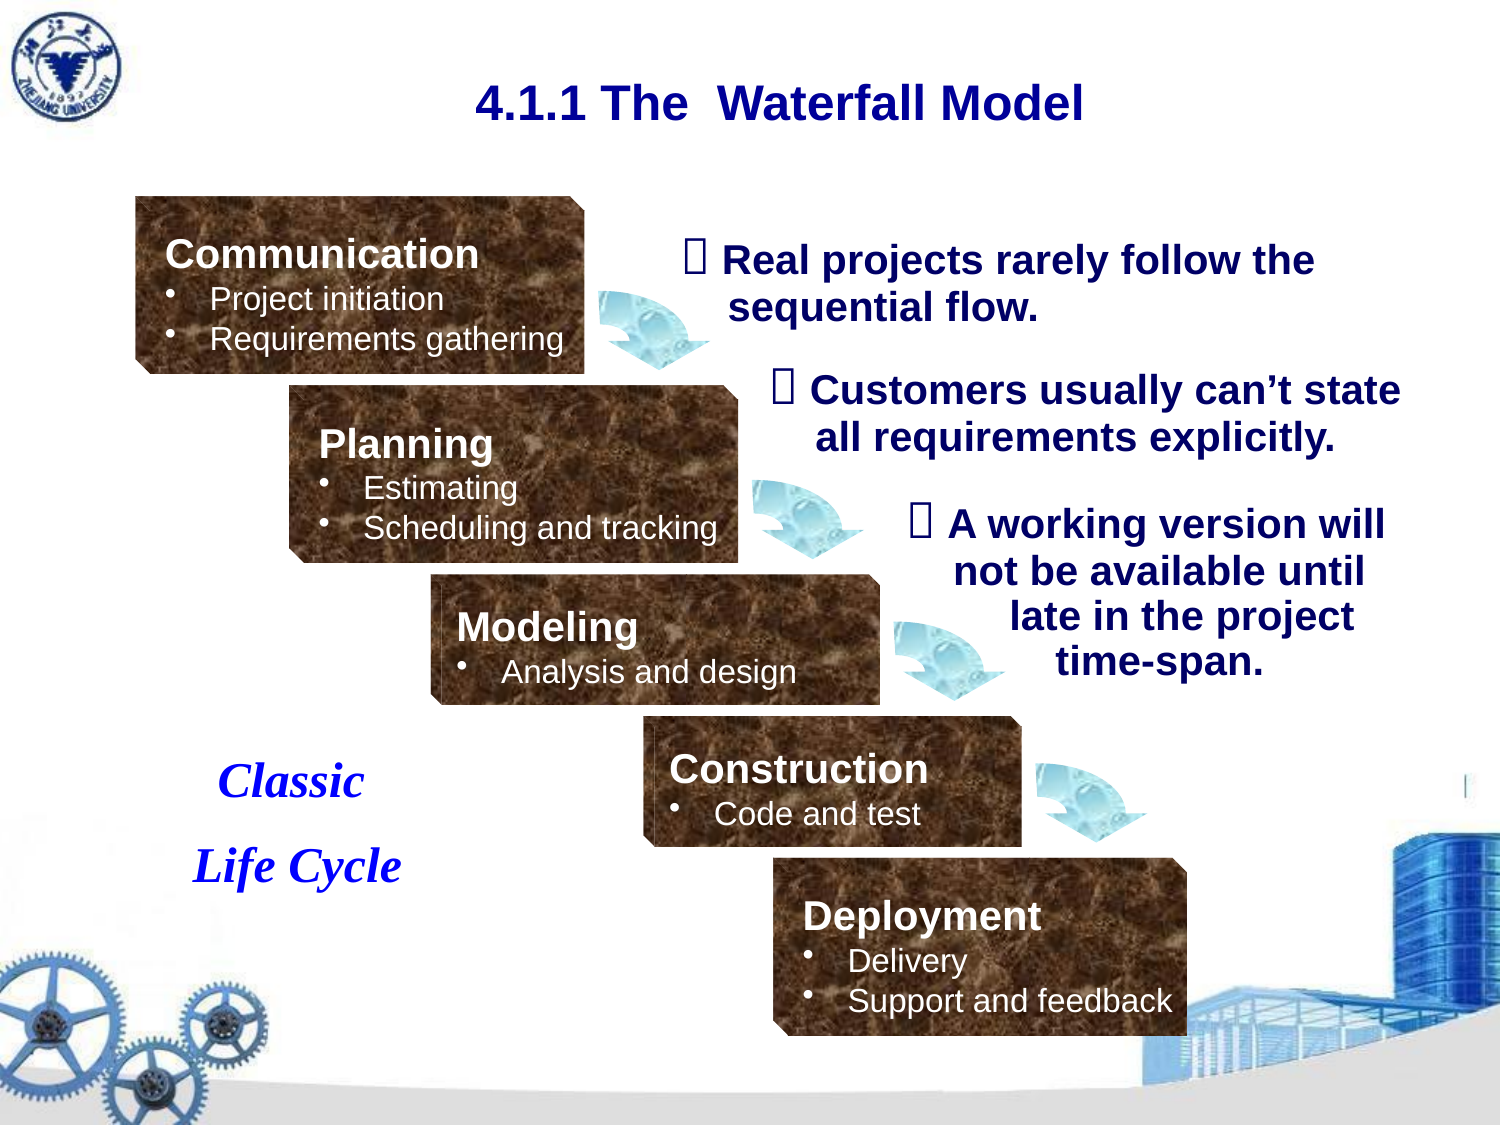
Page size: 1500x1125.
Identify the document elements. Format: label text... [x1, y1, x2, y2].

text_box Deployment Delivery Support and feedback [773, 857, 1187, 1036]
text_box Classic Life Cycle [147, 739, 448, 900]
text_box  Real projects rarely follow the sequential flow. [665, 223, 1341, 338]
text_box Planning Estimating Scheduling and tracking [289, 385, 513, 563]
title 4.1.1 The Waterfall Model [135, 31, 1425, 171]
text_box  Customers usually can’t state all requirements explicitly. [1127, 353, 1429, 468]
text_box Modeling Analysis and design [430, 574, 513, 705]
text_box  A working version will not be available until late in the project time-span. [1127, 488, 1412, 692]
picture [0, 0, 1500, 1125]
text_box Communication Project initiation Requirements gathering [135, 196, 585, 374]
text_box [513, 290, 1127, 864]
